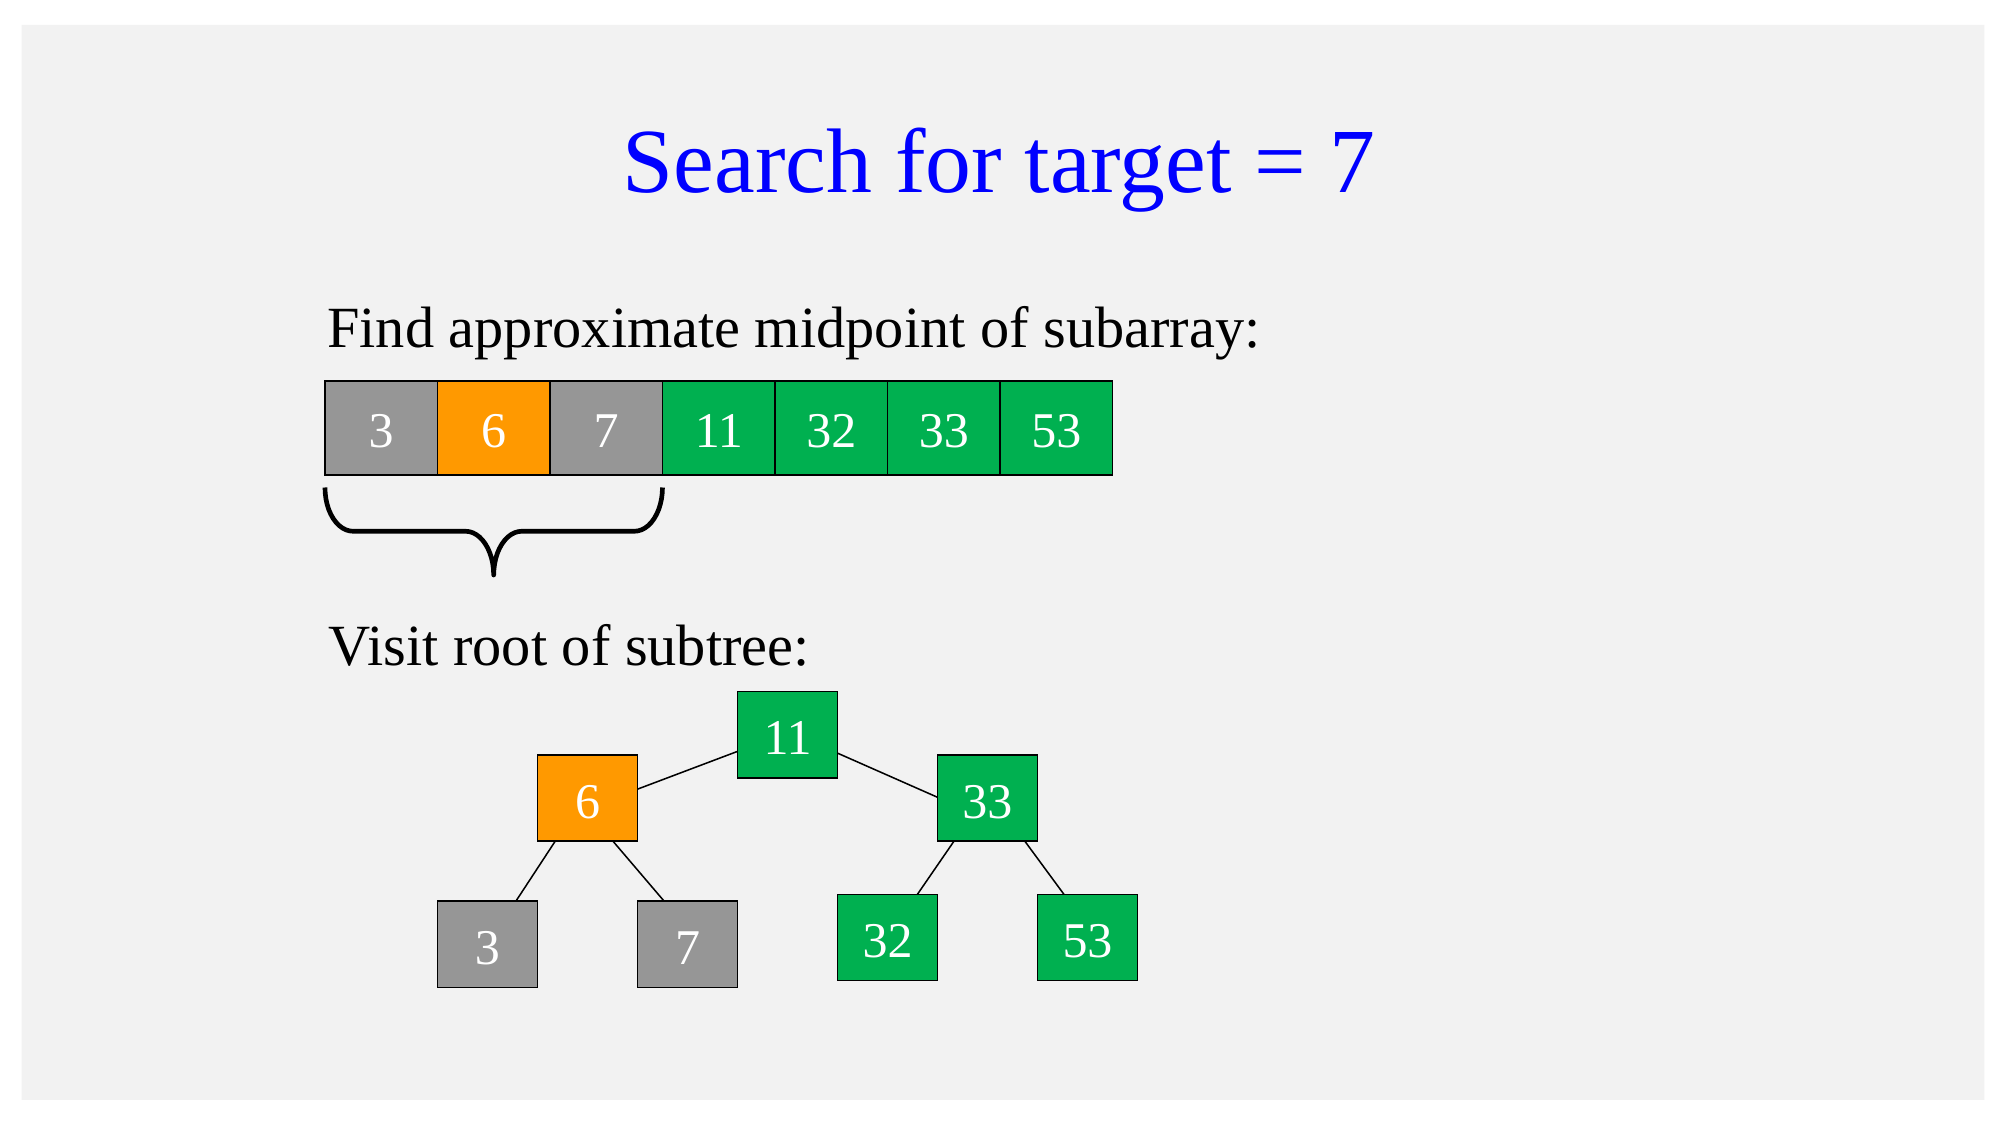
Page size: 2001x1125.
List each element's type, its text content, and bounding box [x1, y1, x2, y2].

text_box Find approximate midpoint of subarray: [312, 282, 1350, 787]
text_box Visit root of subtree: [314, 600, 826, 1105]
text_box 3 [437, 901, 538, 988]
text_box 11 [662, 380, 774, 475]
text_box 7 [549, 380, 662, 475]
title Search for target = 7 [362, 62, 1638, 250]
text_box [324, 487, 663, 576]
text_box 3 [324, 380, 437, 475]
text_box 7 [637, 901, 738, 988]
text_box 11 [737, 691, 838, 778]
text_box 53 [999, 380, 1113, 475]
text_box 53 [1037, 894, 1138, 981]
text_box 6 [537, 754, 638, 842]
text_box 6 [437, 380, 549, 475]
text_box 33 [937, 754, 1038, 842]
text_box 33 [887, 380, 999, 475]
text_box 32 [837, 894, 938, 981]
text_box 32 [774, 380, 887, 475]
